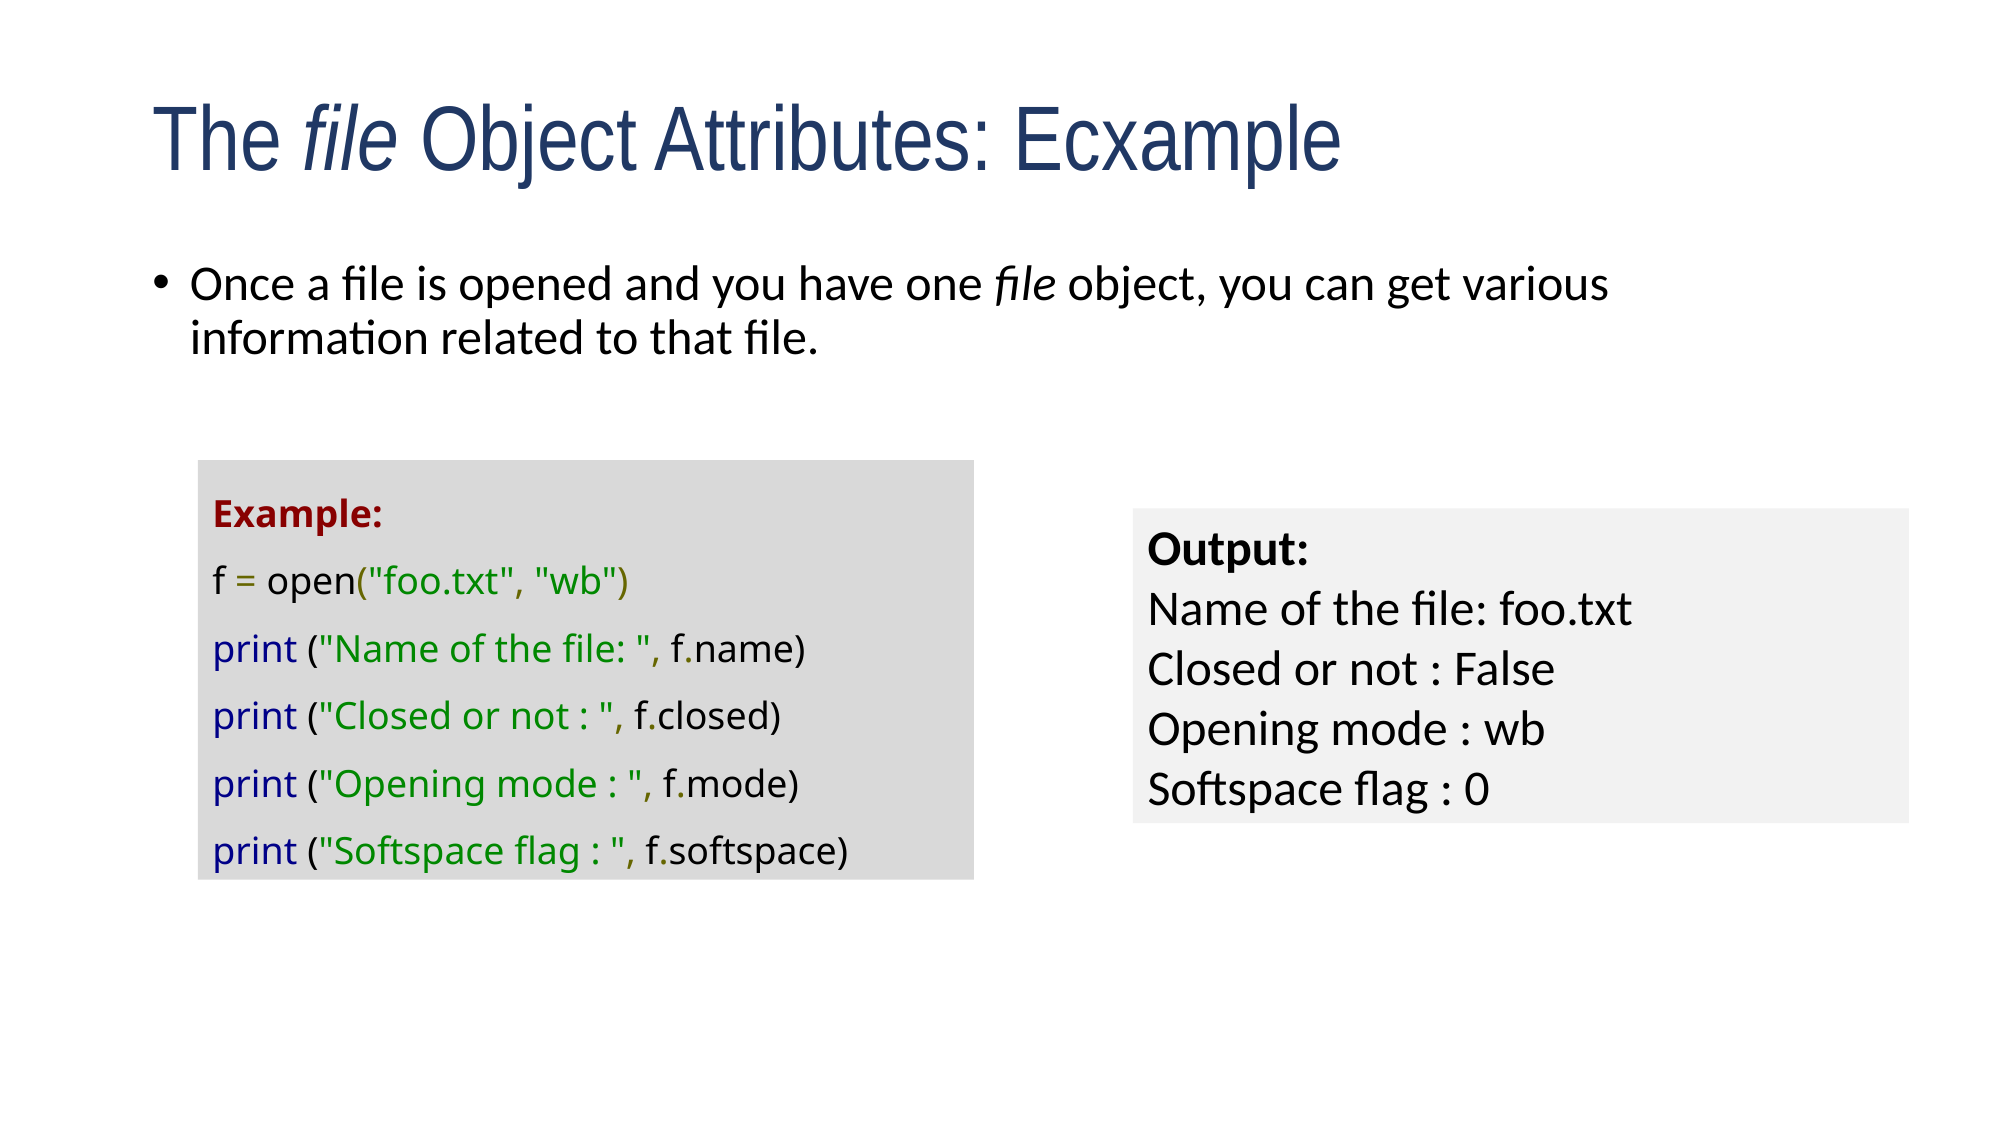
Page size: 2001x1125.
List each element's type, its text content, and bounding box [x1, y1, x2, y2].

title The file Object Attributes: Ecxample [137, 59, 1863, 222]
list Once a file is opened and you have one file object, you can get various information related to that file. [137, 249, 1863, 1014]
text_box Output: Name of the file: foo.txt Closed or not : False Opening mode : wb Softspace flag : 0 [1132, 508, 1909, 824]
text_box Example: f = open("foo.txt", "wb") print ("Name of the file: ", f.name) print ("Closed or not : ", f.closed) print ("Opening mode : ", f.mode) print ("Softspace flag : ", f.softspace) [197, 460, 974, 880]
